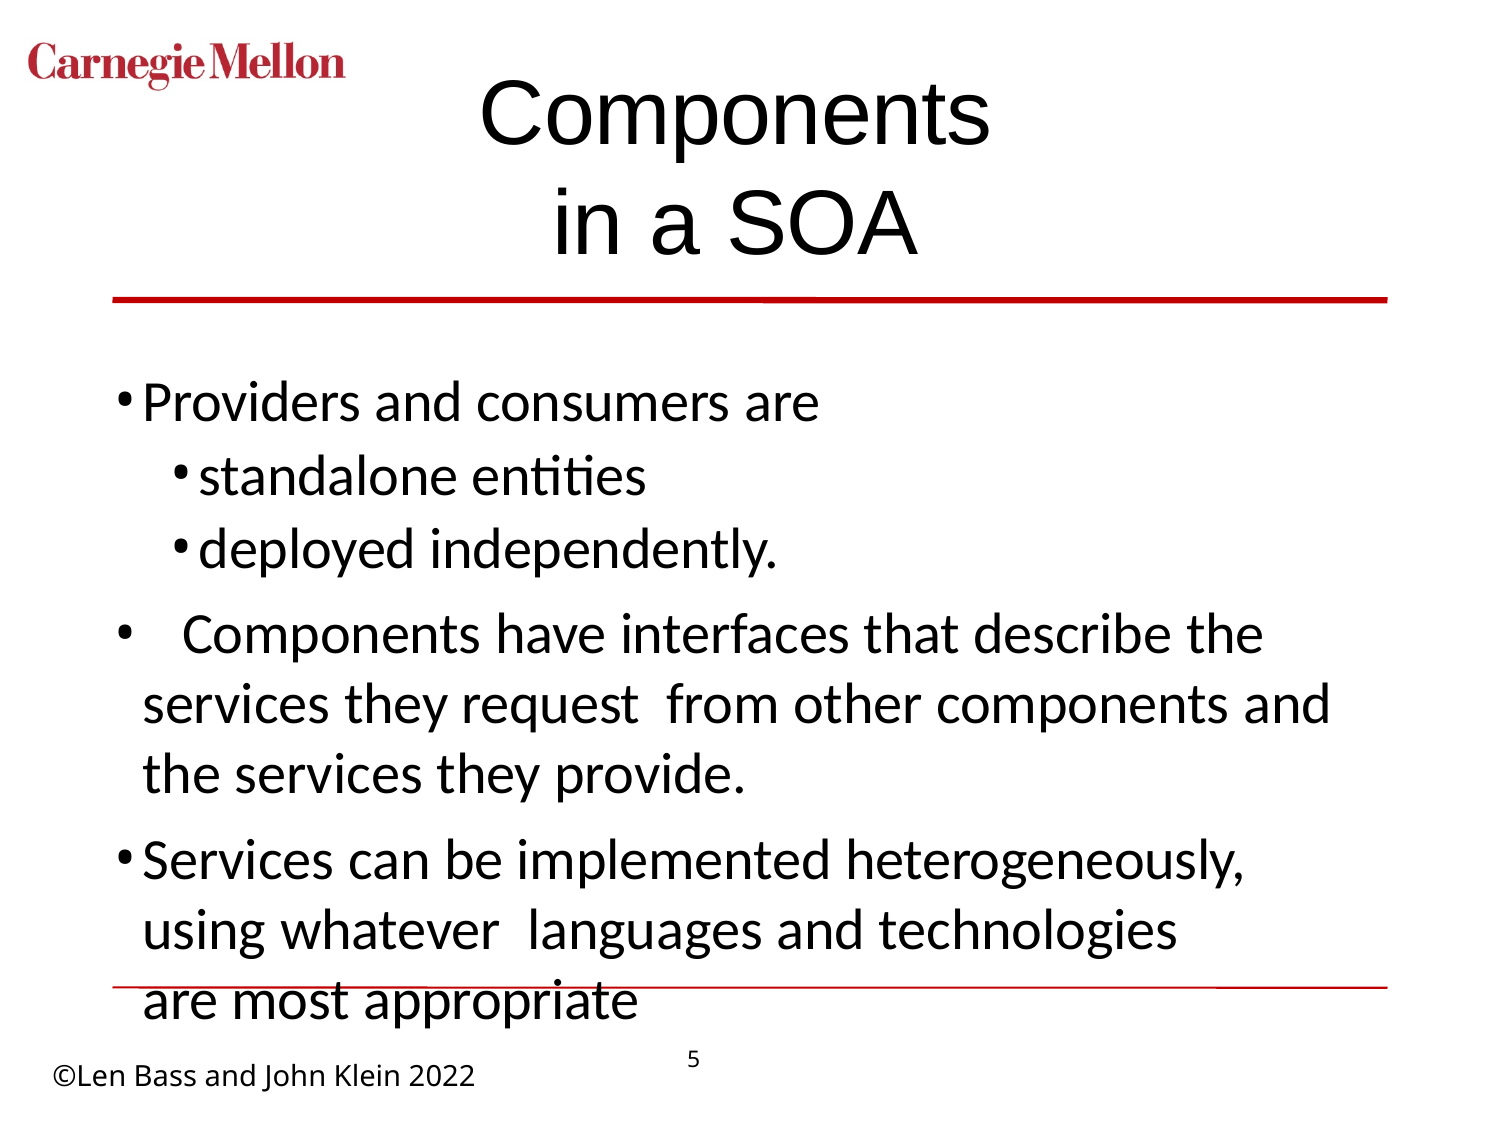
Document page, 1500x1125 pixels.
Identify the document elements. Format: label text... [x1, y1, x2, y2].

text_box Providers and consumers are standalone entities deployed independently. Components have interfaces that describe the services they request from other components and the services they provide. Services can be implemented heterogeneously, using whatever languages and technologies are most appropriate [112, 356, 1357, 1032]
picture [24, 37, 349, 92]
title Components in a SOA [440, 51, 1030, 273]
